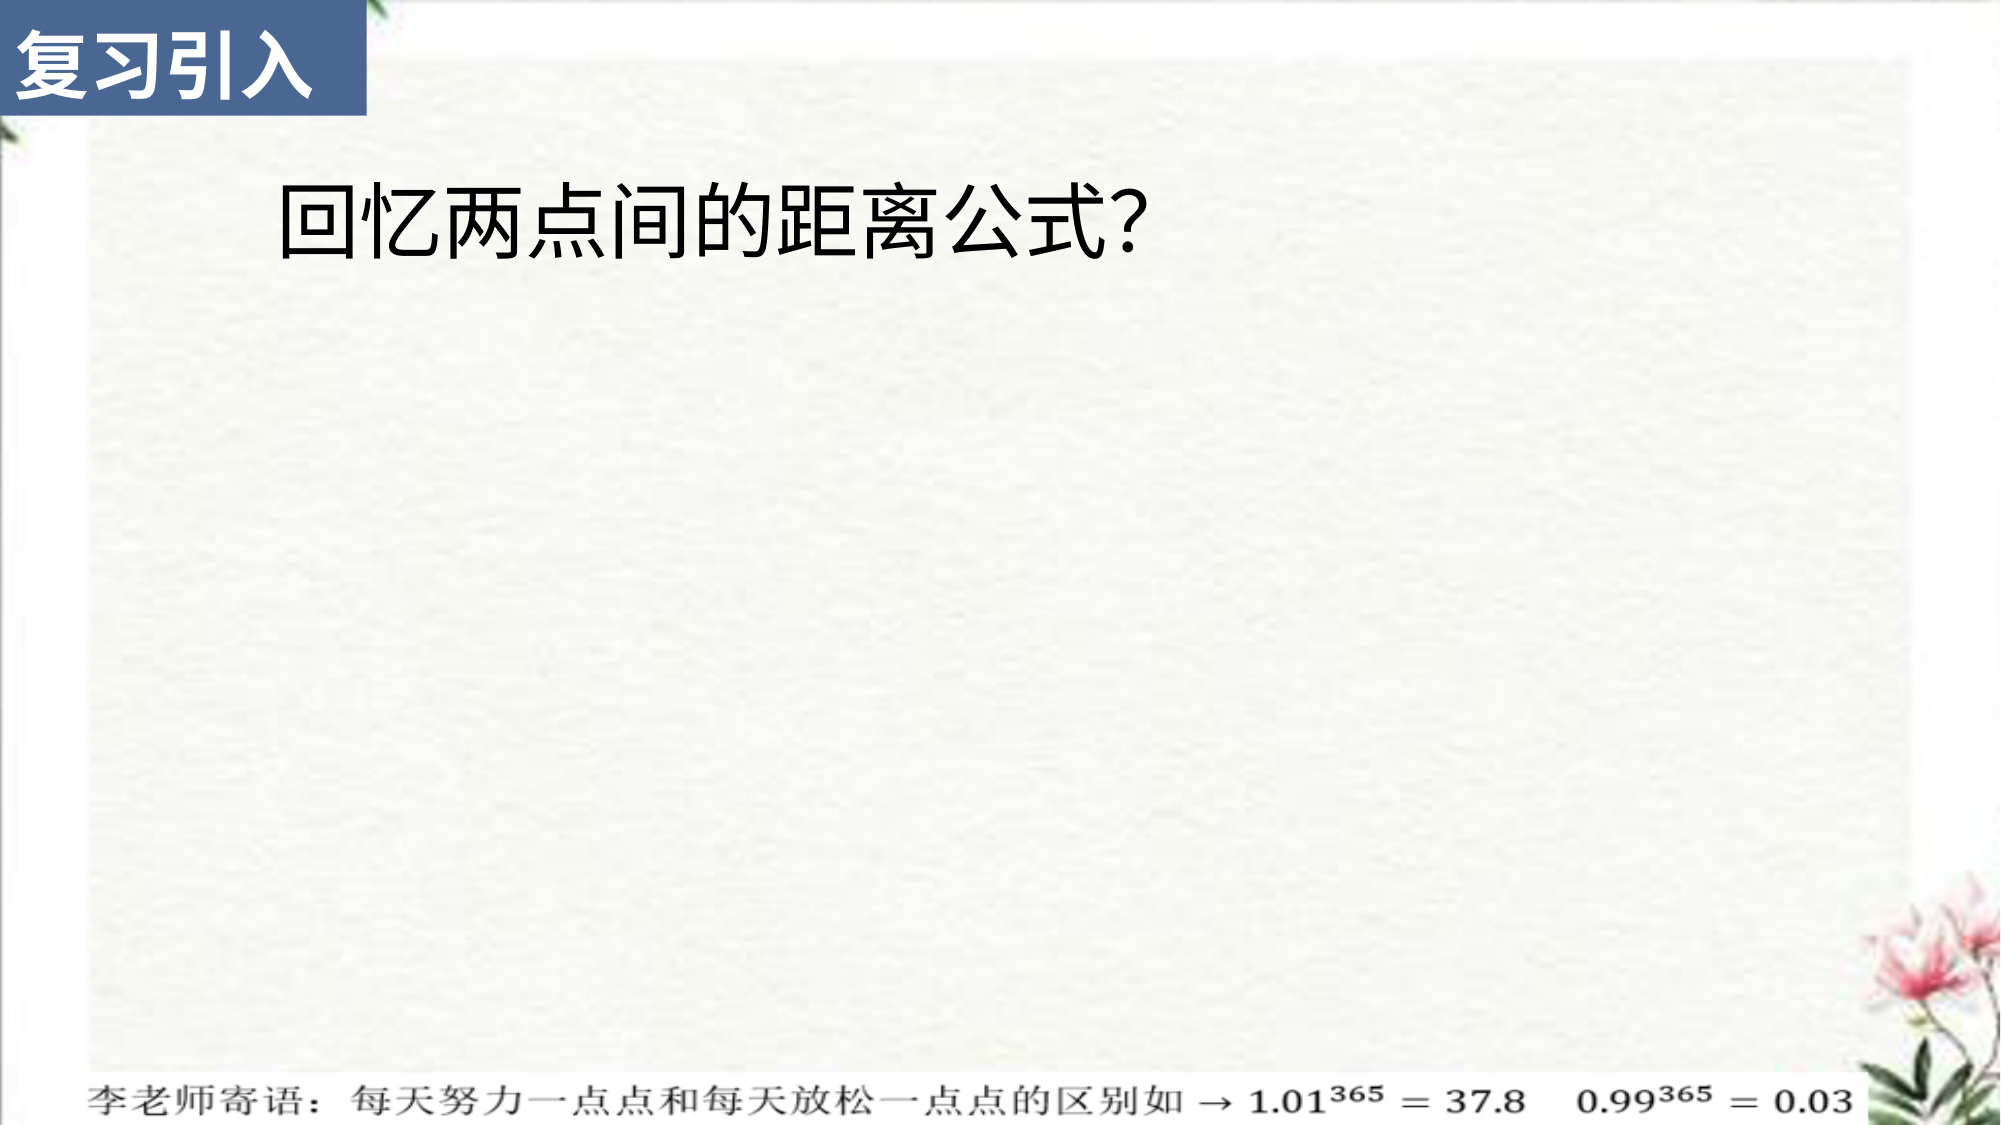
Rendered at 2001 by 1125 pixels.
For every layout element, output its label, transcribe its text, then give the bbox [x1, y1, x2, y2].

text_box 回忆两点间的距离公式？ [261, 161, 1611, 272]
picture [0, 0, 2001, 1125]
text_box 复习引入 [0, 0, 367, 116]
